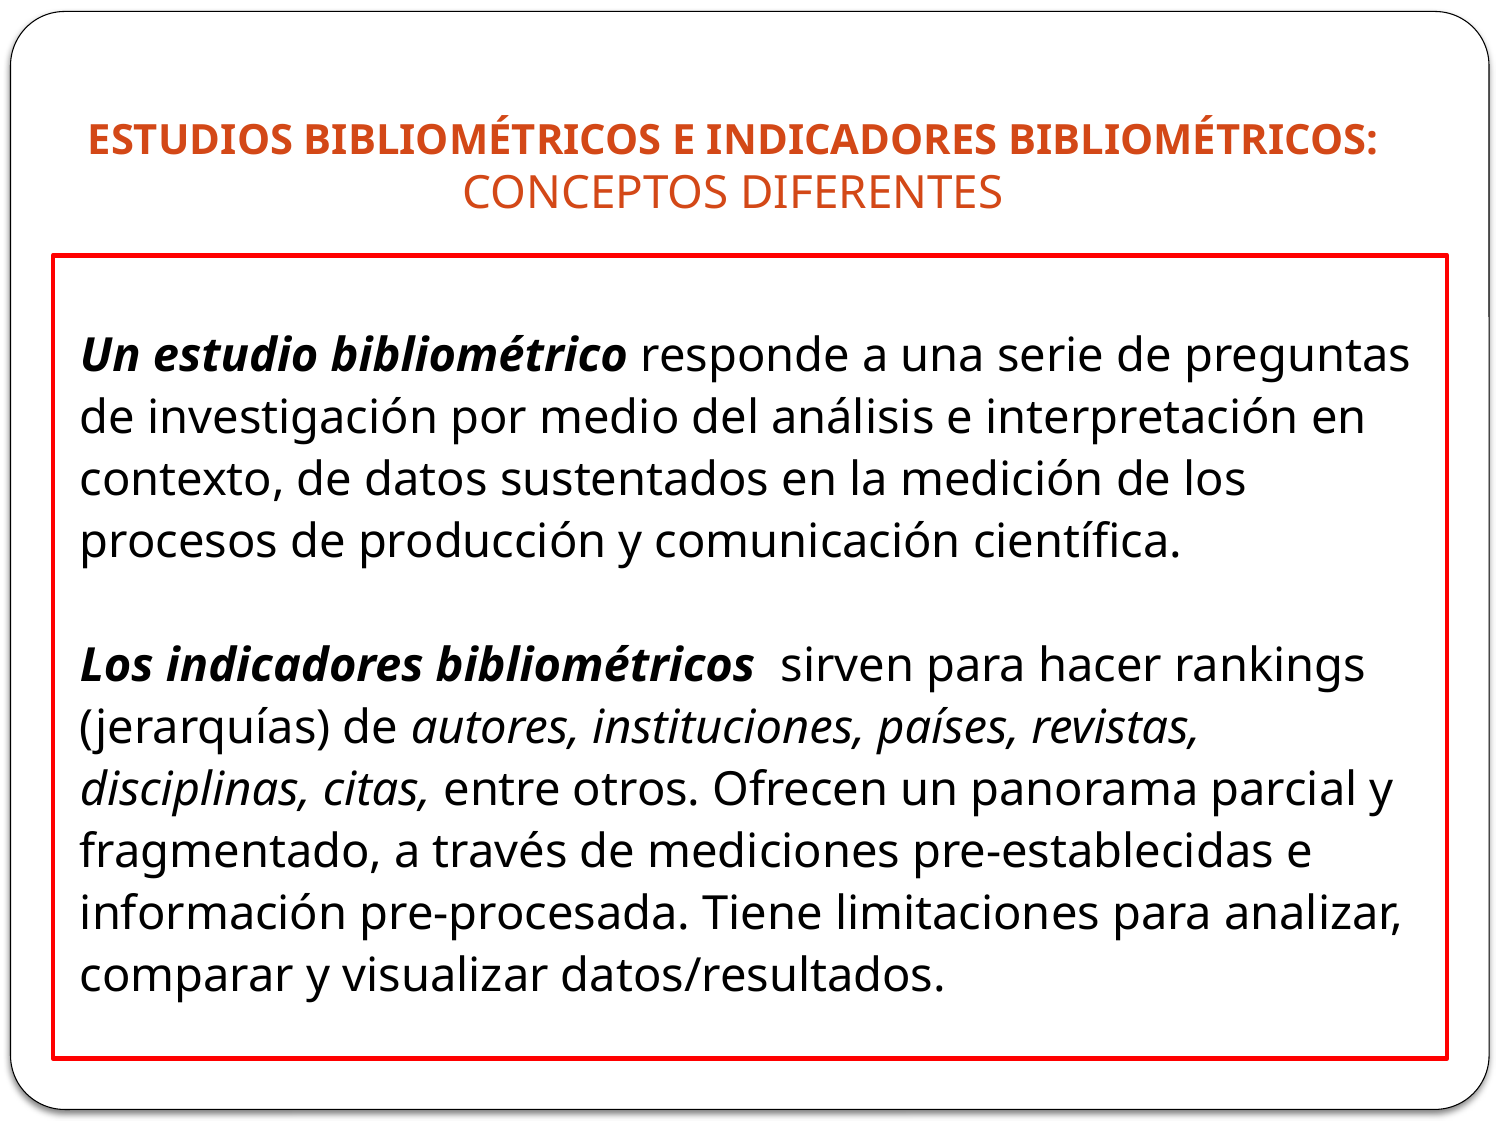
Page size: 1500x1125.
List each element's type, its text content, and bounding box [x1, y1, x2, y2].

title ESTUDIOS BIBLIOMÉTRICOS E INDICADORES BIBLIOMÉTRICOS: CONCEPTOS DIFERENTES [41, 45, 1425, 233]
list Un estudio bibliométrico responde a una serie de preguntas de investigación por medio del análisis e interpretación en contexto, de datos sustentados en la medición de los procesos de producción y comunicación científica. Los indicadores bibliométricos sirven para hacer rankings (jerarquías) de autores, instituciones, países, revistas, disciplinas, citas, entre otros. Ofrecen un panorama parcial y fragmentado, a través de mediciones pre-establecidas e información pre-procesada. Tiene limitaciones para analizar, comparar y visualizar datos/resultados. [53, 255, 1447, 1059]
